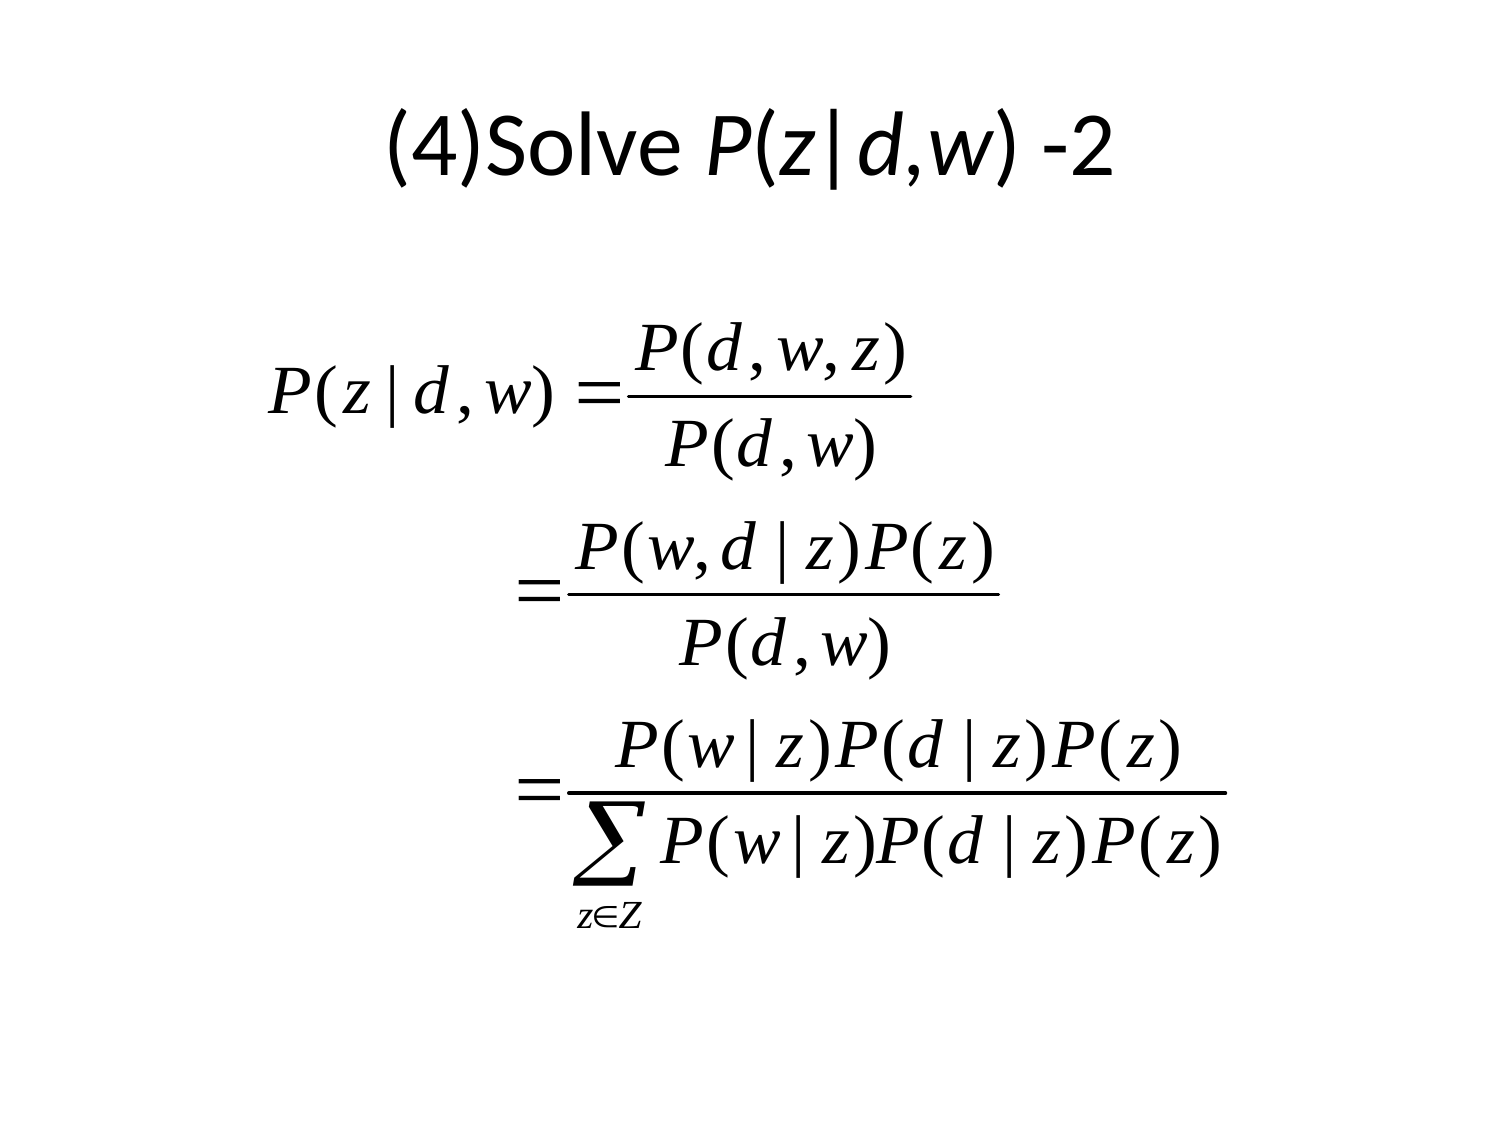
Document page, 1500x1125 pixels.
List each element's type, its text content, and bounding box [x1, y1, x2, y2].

title (4)Solve P(z|d,w) -2 [75, 45, 1425, 233]
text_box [249, 292, 1251, 948]
